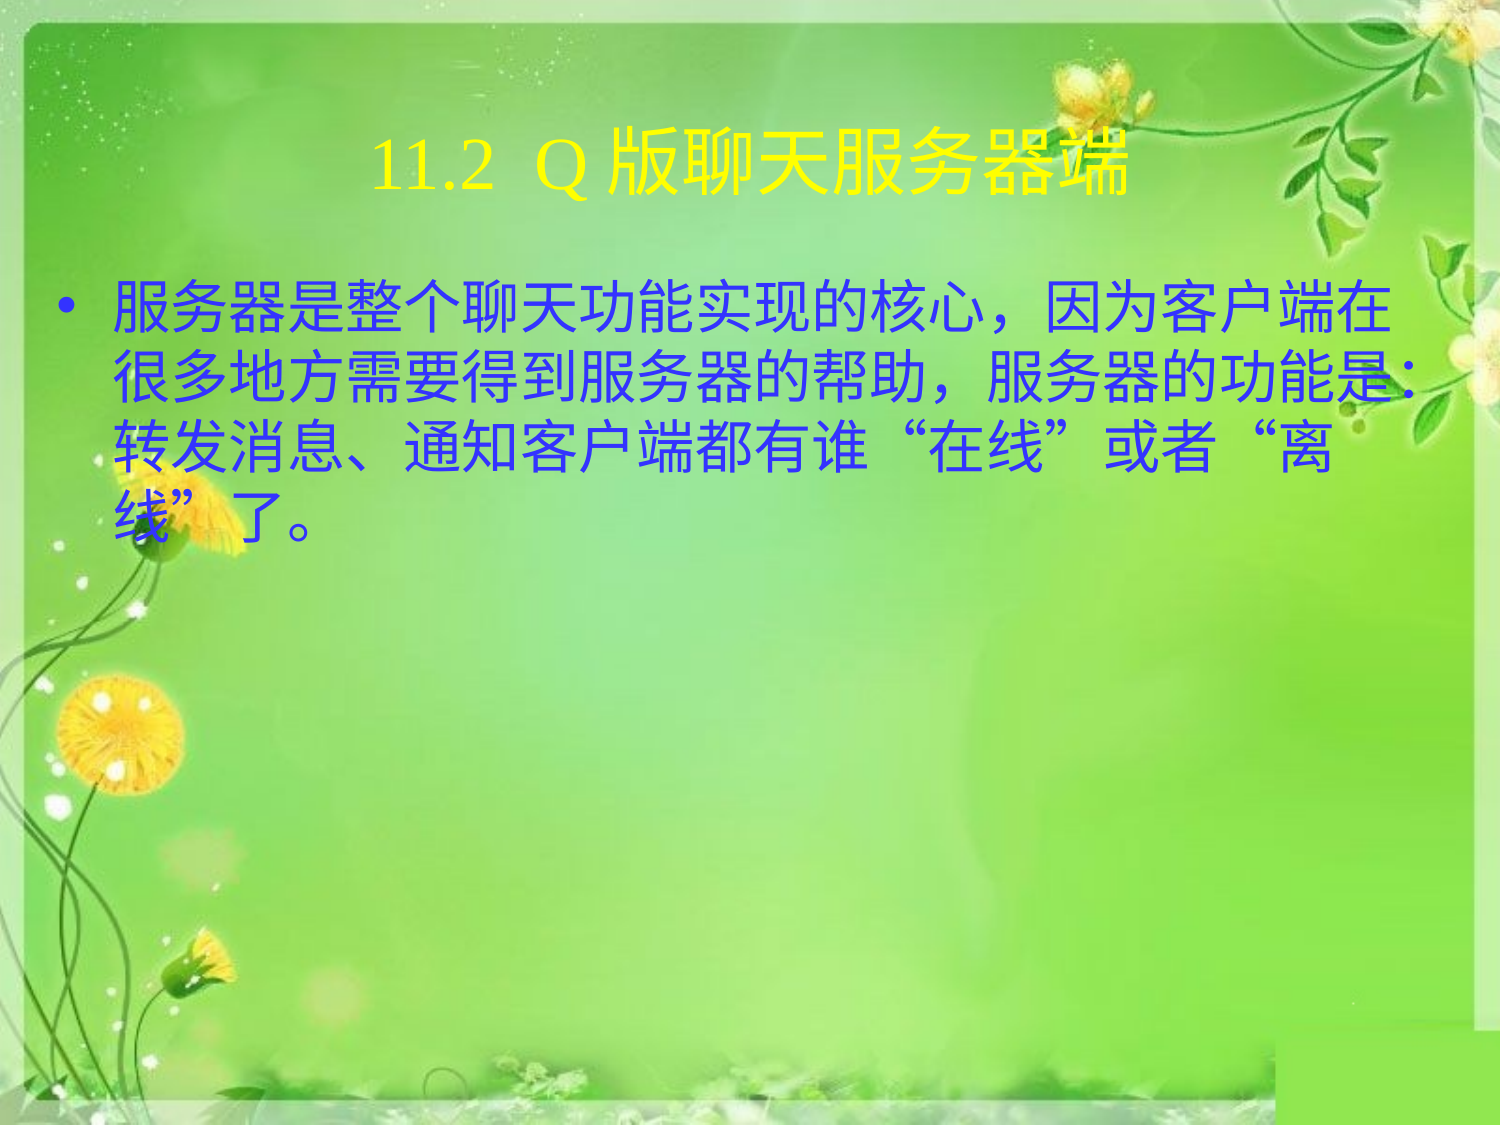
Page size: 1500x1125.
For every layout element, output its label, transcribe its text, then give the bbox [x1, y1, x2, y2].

title 11.2 Q版聊天服务器端 [29, 66, 1471, 254]
list 服务器是整个聊天功能实现的核心，因为客户端在很多地方需要得到服务器的帮助，服务器的功能是：转发消息、通知客户端都有谁“在线”或者“离线”了。 [41, 262, 1449, 1071]
picture [0, 0, 1500, 1125]
